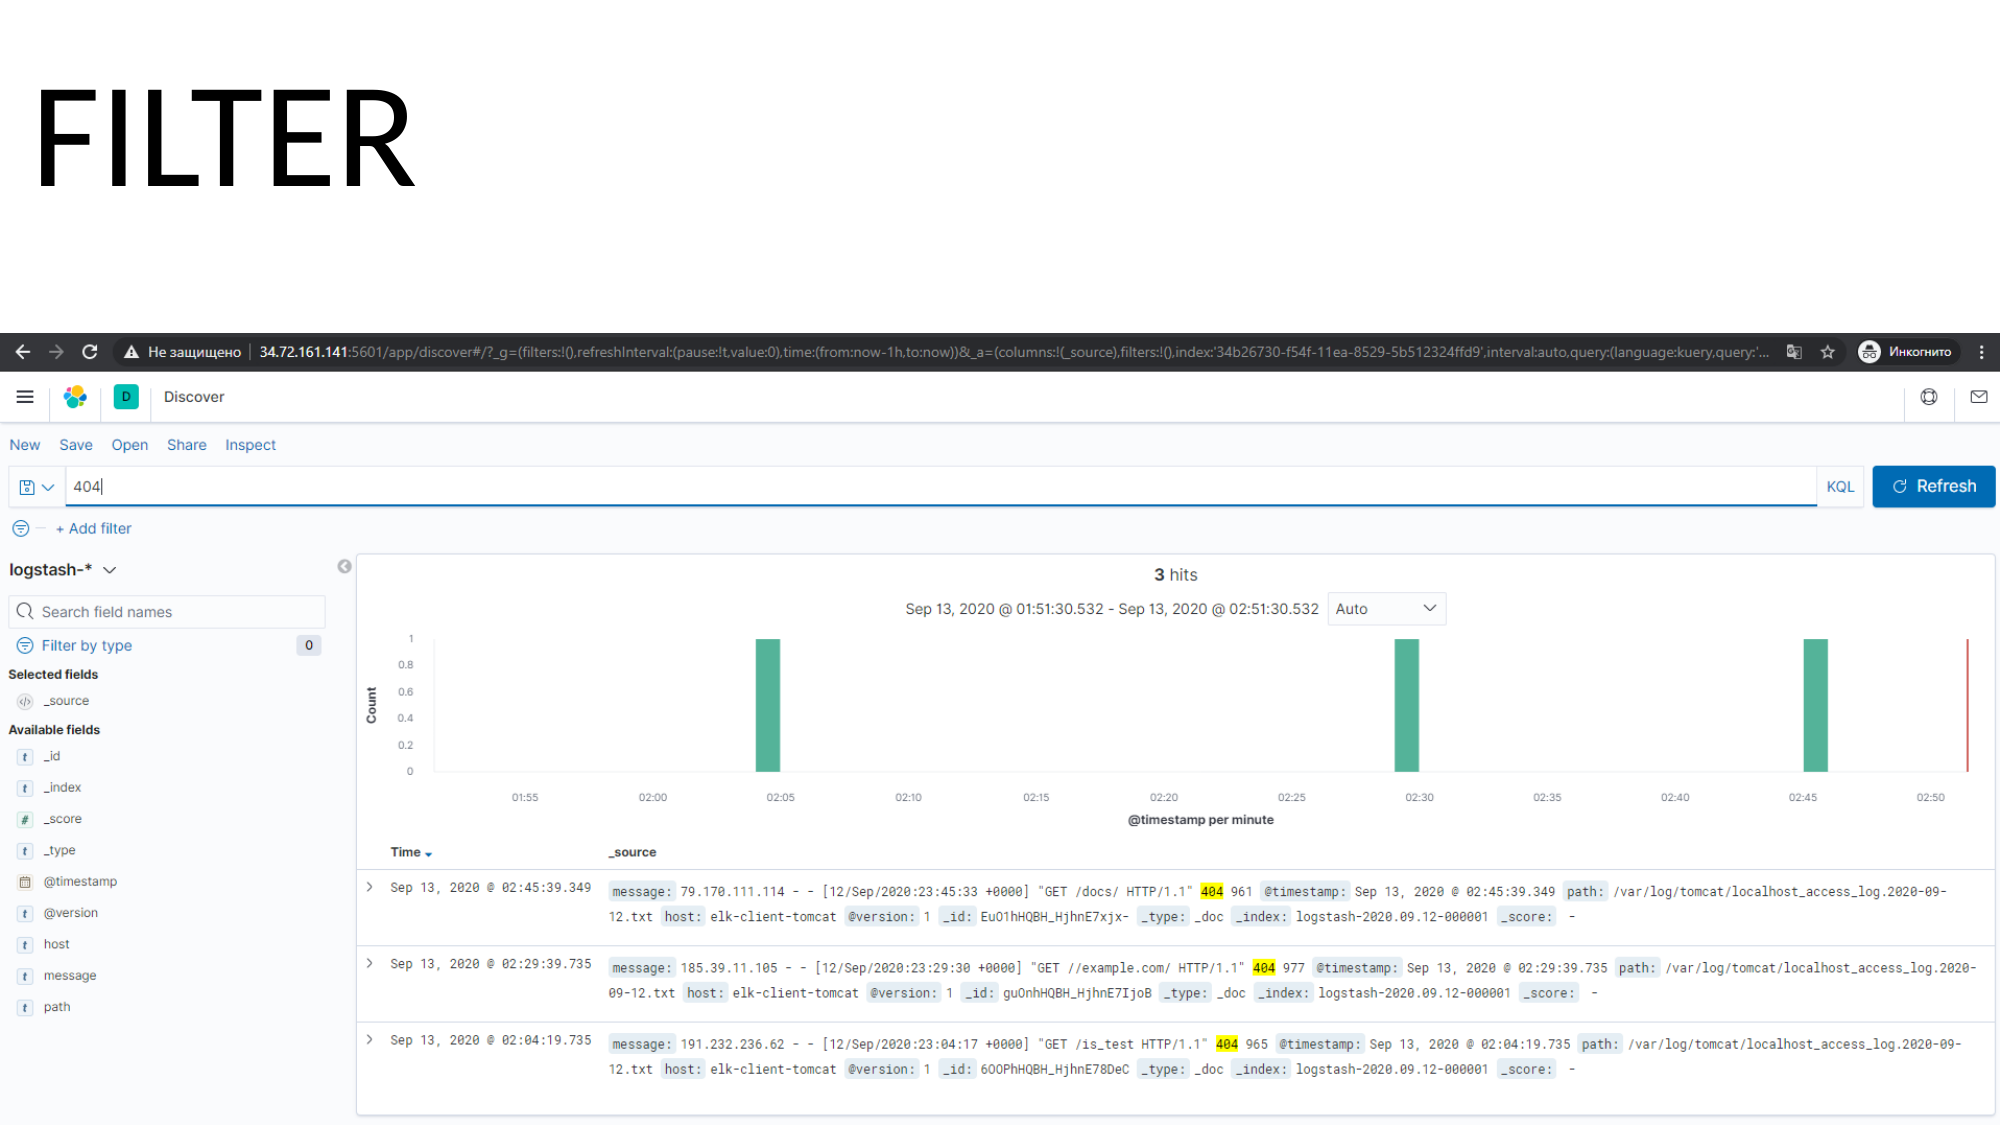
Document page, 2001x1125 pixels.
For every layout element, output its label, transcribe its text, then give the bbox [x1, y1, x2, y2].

text_box FILTER [16, 28, 1092, 224]
picture [0, 333, 2000, 1125]
